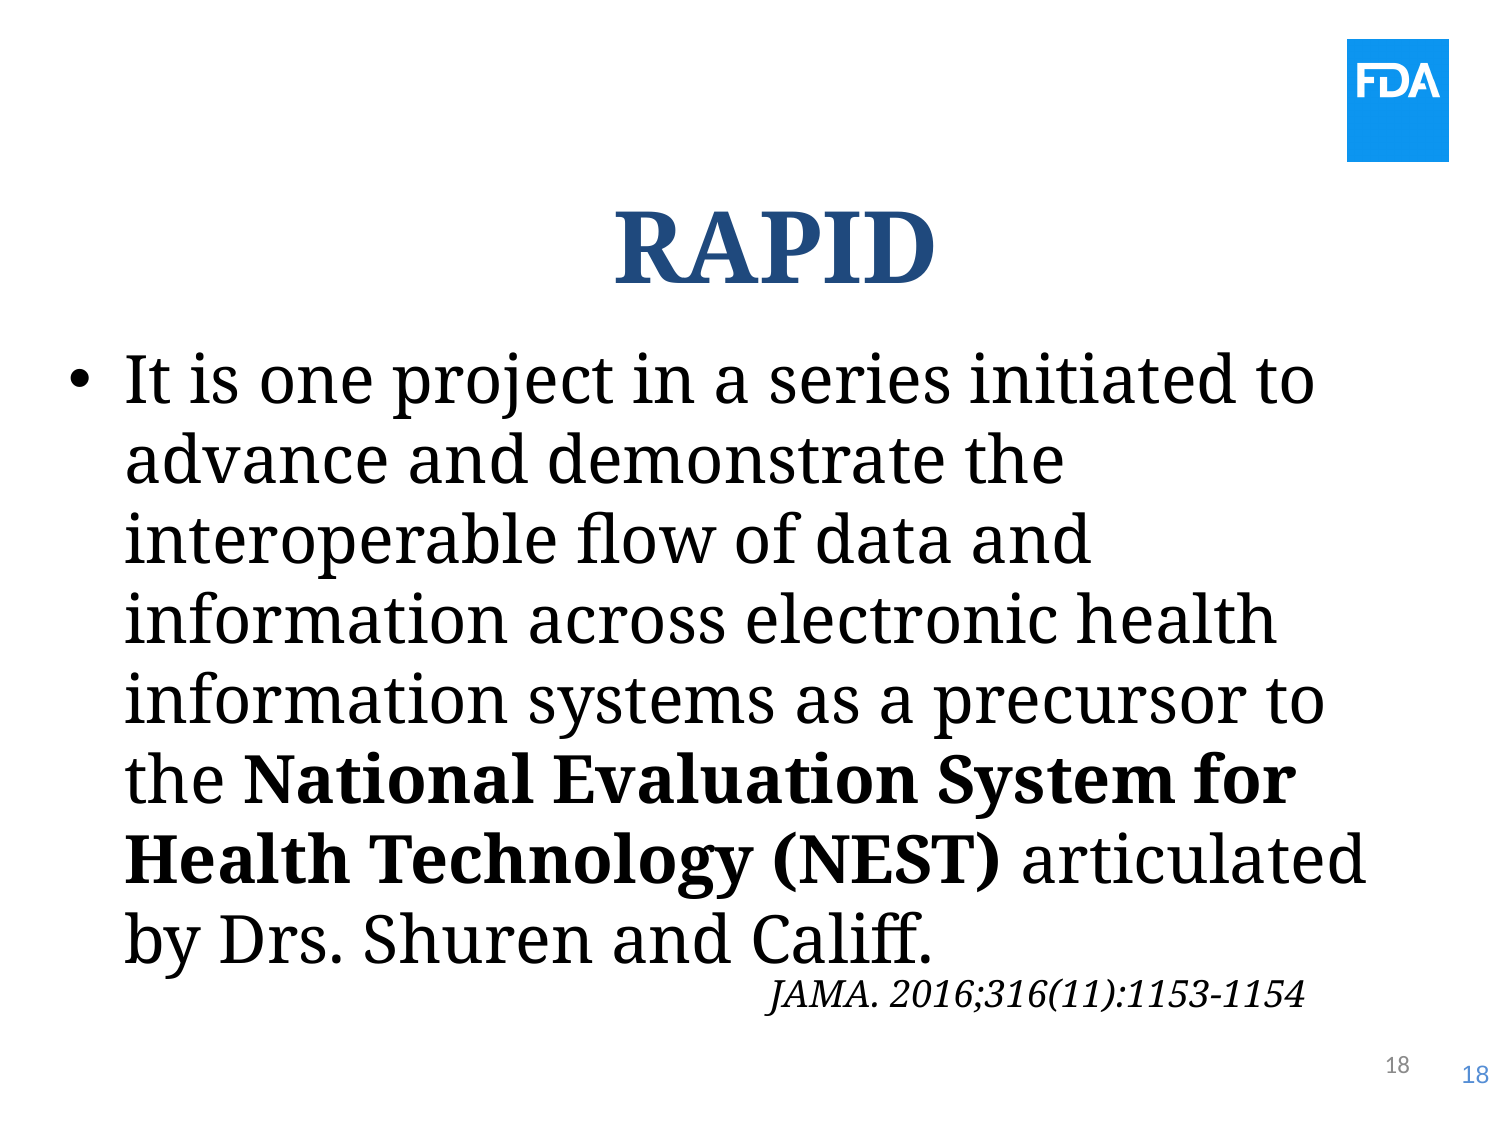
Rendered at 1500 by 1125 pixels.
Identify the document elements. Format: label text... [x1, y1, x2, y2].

slide_number 18 [1074, 1024, 1425, 1103]
text_box JAMA. 2016;316(11):1153-1154 [755, 962, 1322, 1023]
list It is one project in a series initiated to advance and demonstrate the interoperable flow of data and information across electronic health information systems as a precursor to the National Evaluation System for Health Technology (NEST) articulated by Drs. Shuren and Califf. [53, 329, 1449, 1033]
title RAPID [78, 167, 1475, 320]
picture [1347, 39, 1449, 162]
